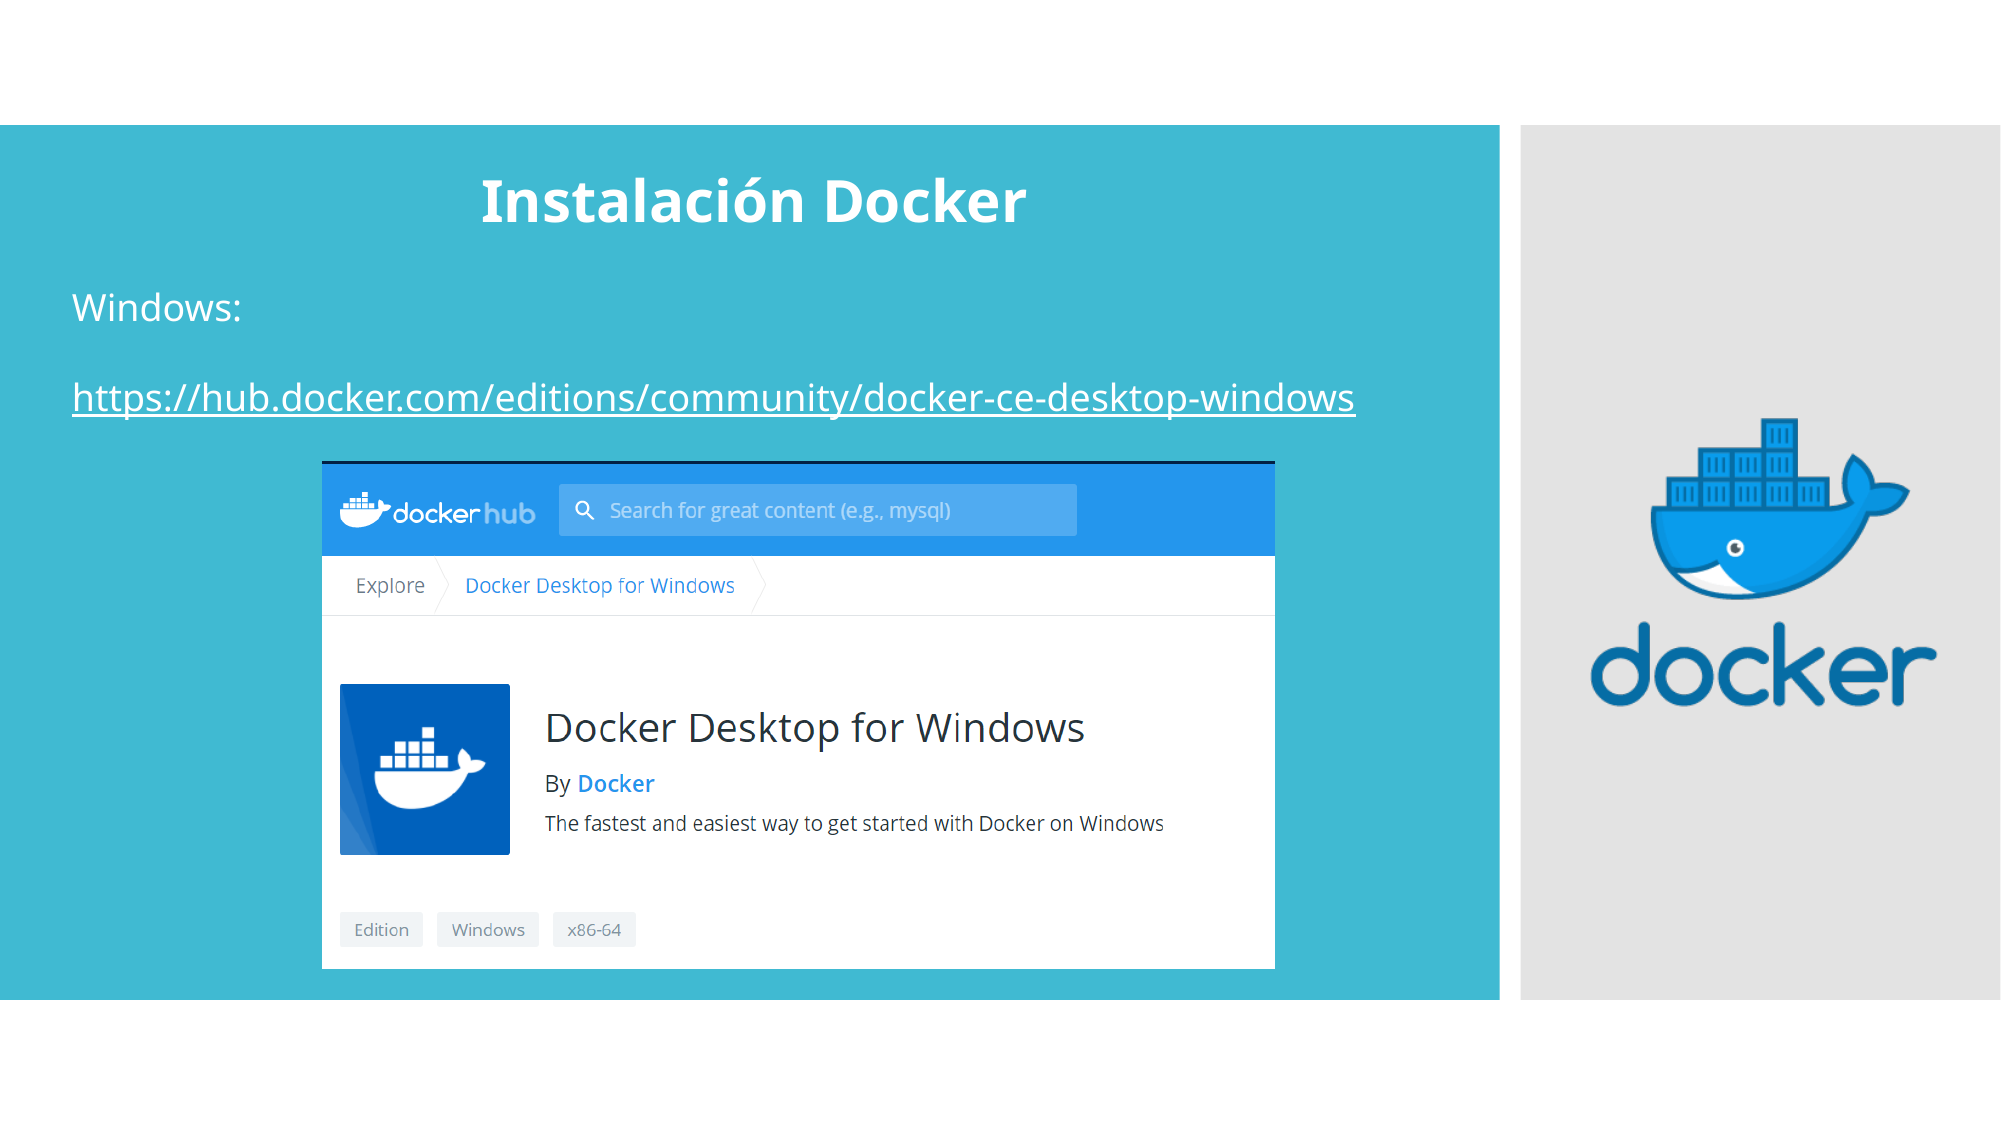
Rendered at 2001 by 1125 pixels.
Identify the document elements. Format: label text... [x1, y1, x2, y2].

text_box Instalación Docker [57, 156, 1452, 242]
picture [322, 461, 1275, 969]
picture [1560, 388, 1968, 737]
text_box Windows: https://hub.docker.com/editions/community/docker-ce-desktop-windows [57, 276, 1473, 477]
